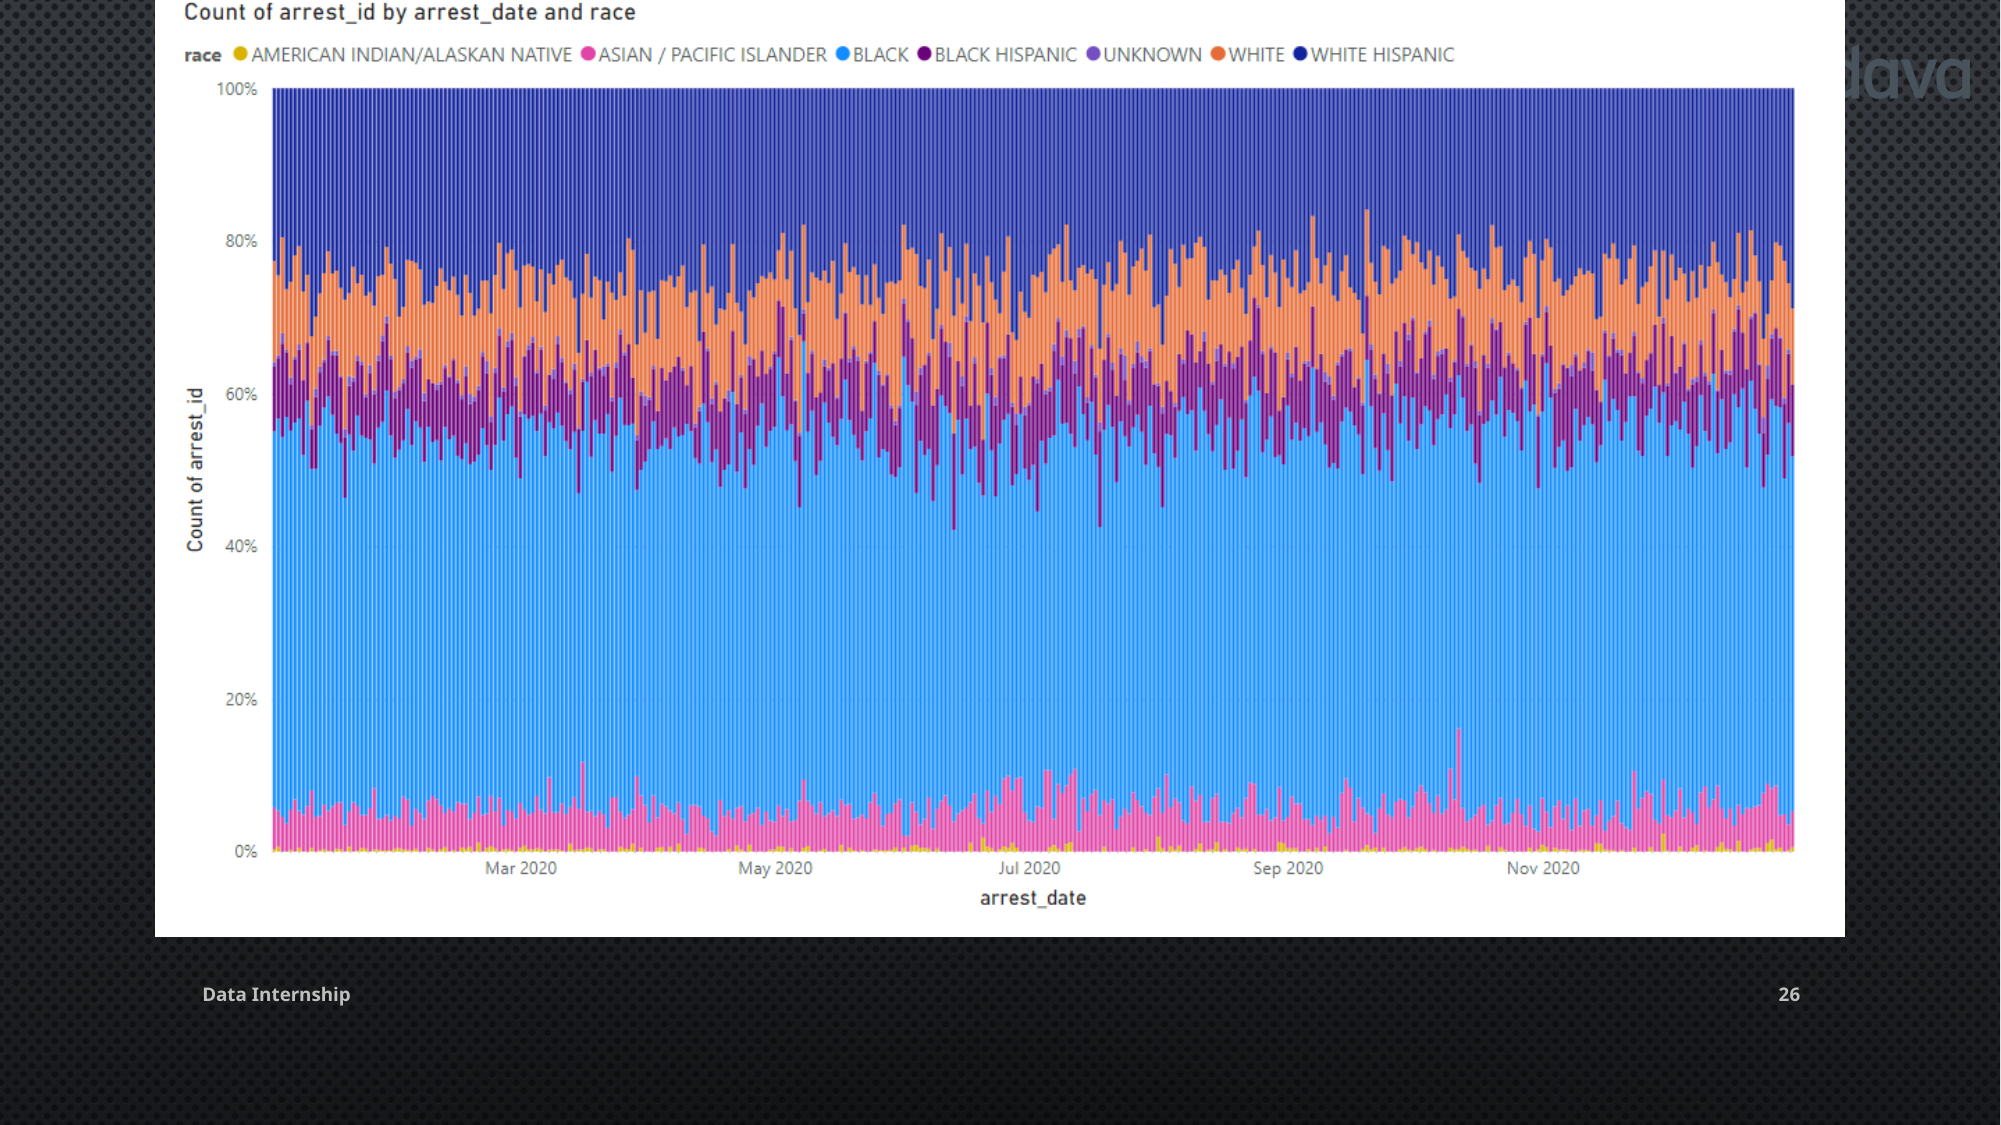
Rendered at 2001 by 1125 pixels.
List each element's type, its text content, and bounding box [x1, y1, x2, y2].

slide_number 26 [1724, 965, 1816, 1025]
picture [1845, 0, 1970, 101]
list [154, 0, 1845, 937]
footer Data Internship [187, 965, 1425, 1025]
